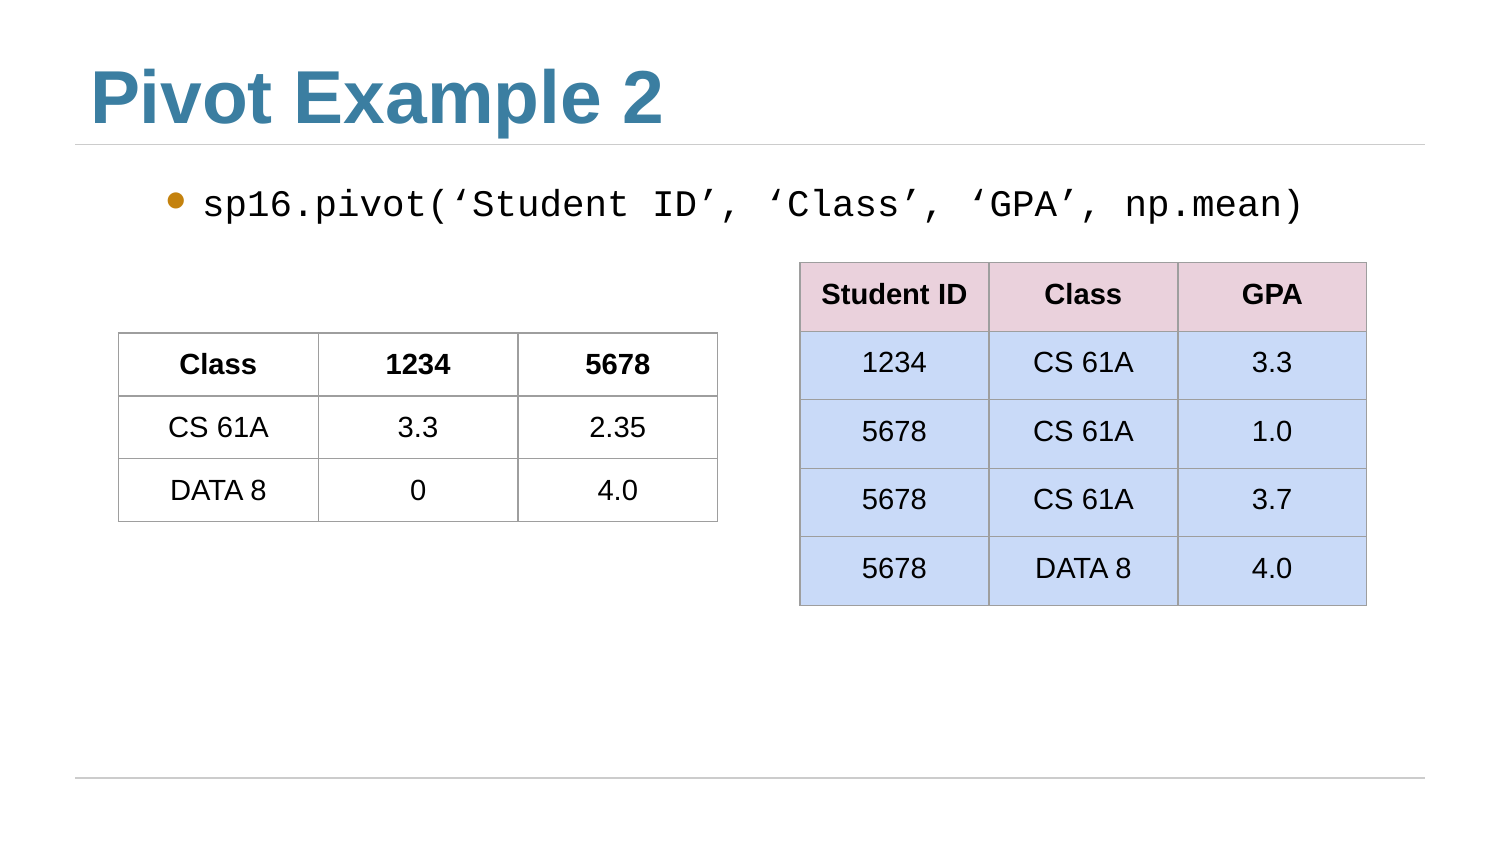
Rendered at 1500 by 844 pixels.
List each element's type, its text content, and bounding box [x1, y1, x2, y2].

list sp16.pivot(‘Student ID’, ‘Class’, ‘GPA’, np.mean) [112, 157, 1449, 229]
table_cell 3.3 [319, 397, 517, 458]
table_cell 5678 [801, 537, 988, 605]
table_cell 4.0 [1179, 537, 1366, 605]
table_cell CS 61A [119, 397, 318, 458]
table_cell 4.0 [519, 459, 717, 521]
table_cell 1234 [801, 332, 988, 399]
table_cell CS 61A [990, 332, 1177, 399]
table_cell 0 [319, 459, 517, 521]
table_cell 3.3 [1179, 332, 1366, 399]
table_header 5678 [519, 334, 717, 395]
table_header 1234 [319, 334, 517, 395]
table_cell 5678 [801, 469, 988, 536]
table_cell CS 61A [990, 400, 1177, 468]
table_cell CS 61A [990, 469, 1177, 536]
table_cell 1.0 [1179, 400, 1366, 468]
table_cell 5678 [801, 400, 988, 468]
table_cell DATA 8 [990, 537, 1177, 605]
title Pivot Example 2 [75, 33, 1175, 145]
table_cell 3.7 [1179, 469, 1366, 536]
table_header Class [119, 334, 318, 395]
table_cell 2.35 [519, 397, 717, 458]
table_header Class [990, 263, 1177, 331]
table_cell DATA 8 [119, 459, 318, 521]
table_header Student ID [801, 263, 988, 331]
table_header GPA [1179, 263, 1366, 331]
